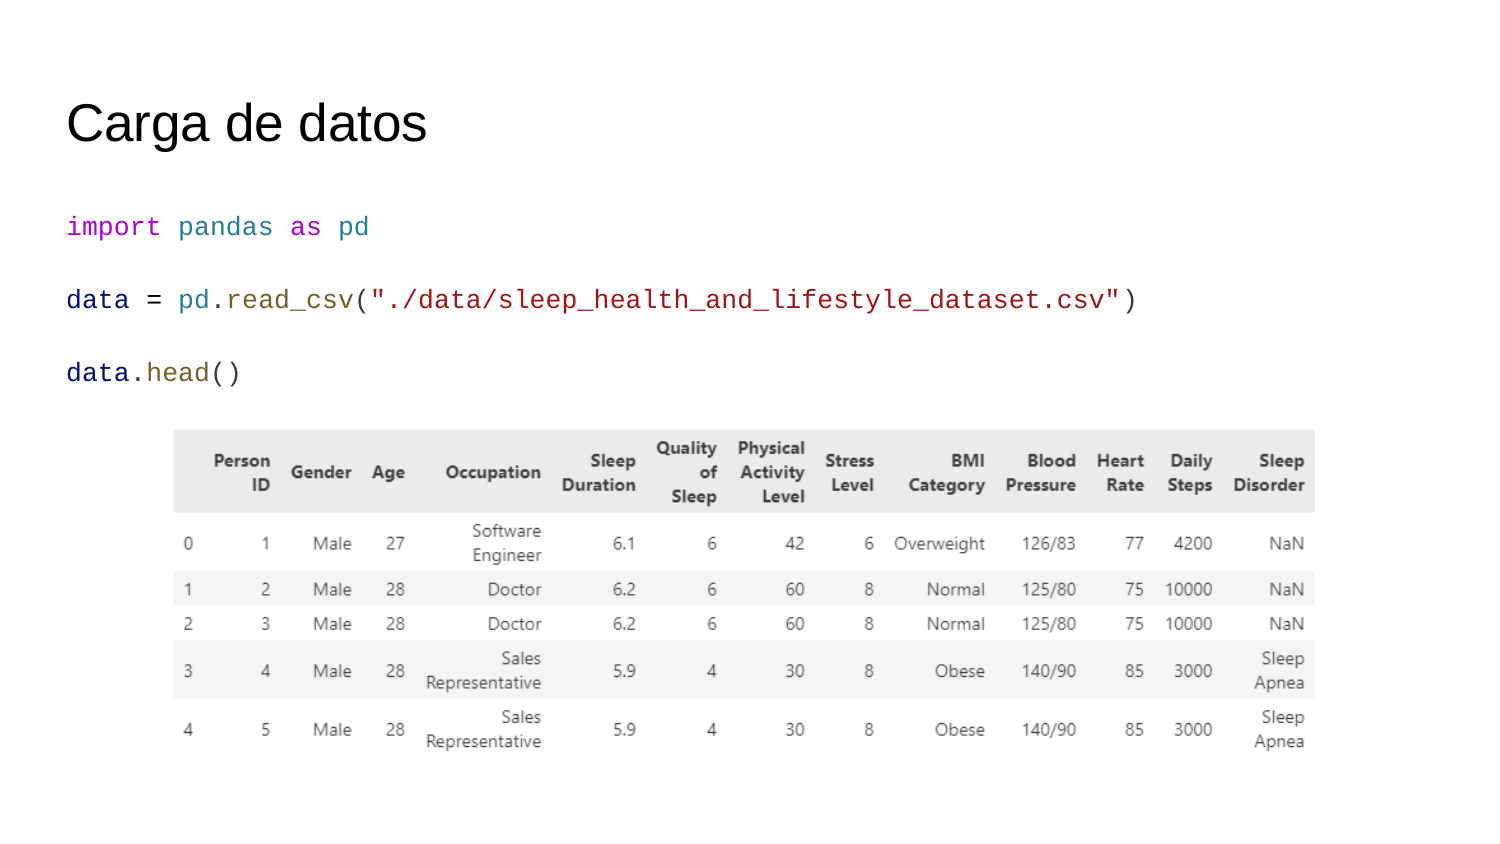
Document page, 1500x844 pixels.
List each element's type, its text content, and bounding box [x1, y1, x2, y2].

list import pandas as pd data = pd.read_csv("./data/sleep_health_and_lifestyle_dataset.csv") data.head() [51, 189, 1449, 389]
title Carga de datos [51, 72, 1449, 167]
picture [171, 426, 1329, 769]
